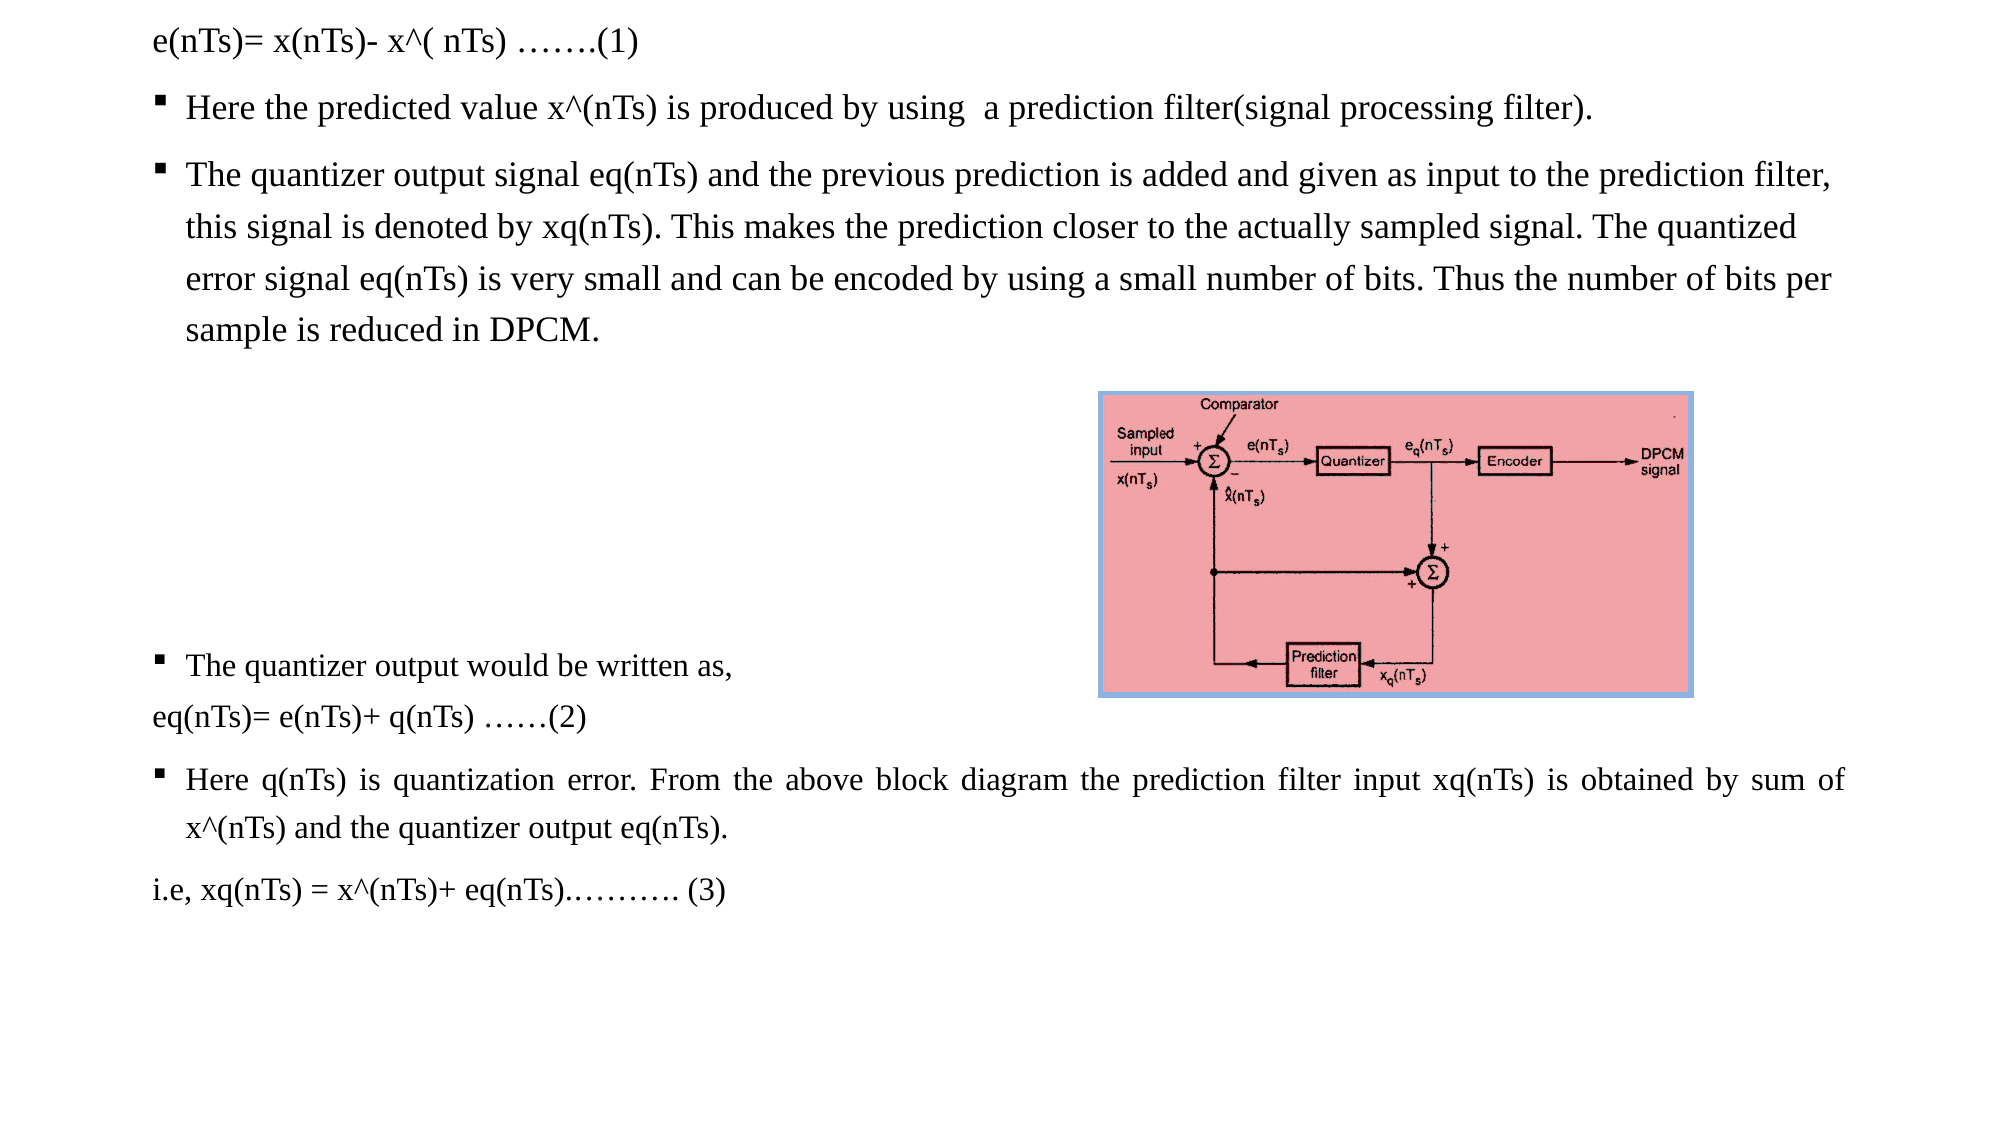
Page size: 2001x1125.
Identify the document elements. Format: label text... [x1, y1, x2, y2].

list e(nTs)= x(nTs)- x^( nTs) …….(1) Here the predicted value x^(nTs) is produced by using a prediction filter(signal processing filter). The quantizer output signal eq(nTs) and the previous prediction is added and given as input to the prediction filter, this signal is denoted by xq(nTs). This makes the prediction closer to the actually sampled signal. The quantized error signal eq(nTs) is very small and can be encoded by using a small number of bits. Thus the number of bits per sample is reduced in DPCM. The quantizer output would be written as, eq(nTs)= e(nTs)+ q(nTs) ……(2) Here q(nTs) is quantization error. From the above block diagram the prediction filter input xq(nTs) is obtained by sum of x^(nTs) and the quantizer output eq(nTs). i.e, xq(nTs) = x^(nTs)+ eq(nTs).………. (3) [137, 0, 1863, 1014]
picture [1082, 380, 1722, 704]
